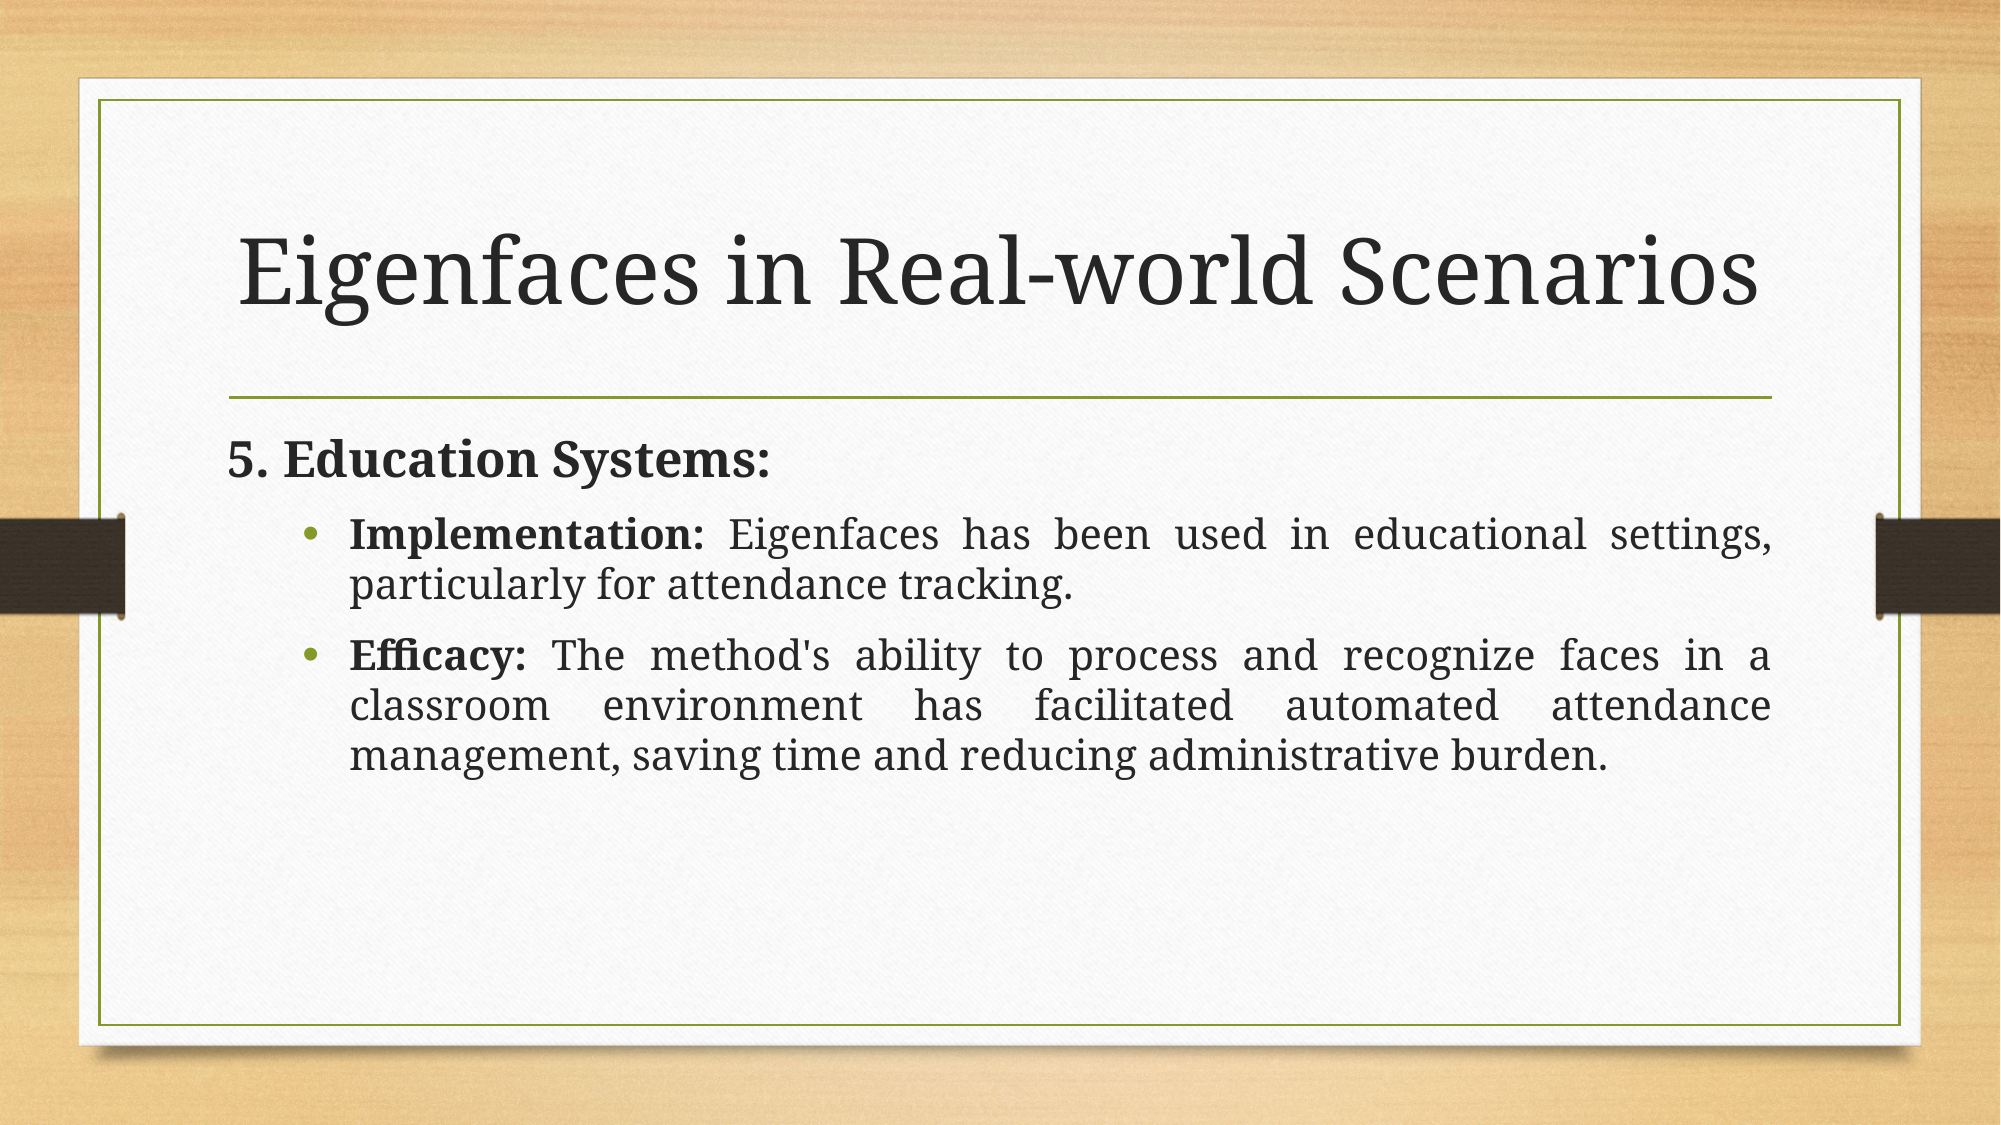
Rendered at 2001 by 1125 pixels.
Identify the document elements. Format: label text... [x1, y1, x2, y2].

list 5. Education Systems: Implementation: Eigenfaces has been used in educational settings, particularly for attendance tracking. Efficacy: The method's ability to process and recognize faces in a classroom environment has facilitated automated attendance management, saving time and reducing administrative burden. [212, 419, 1788, 964]
title Eigenfaces in Real-world Scenarios [212, 161, 1788, 375]
picture [0, 0, 2001, 1125]
